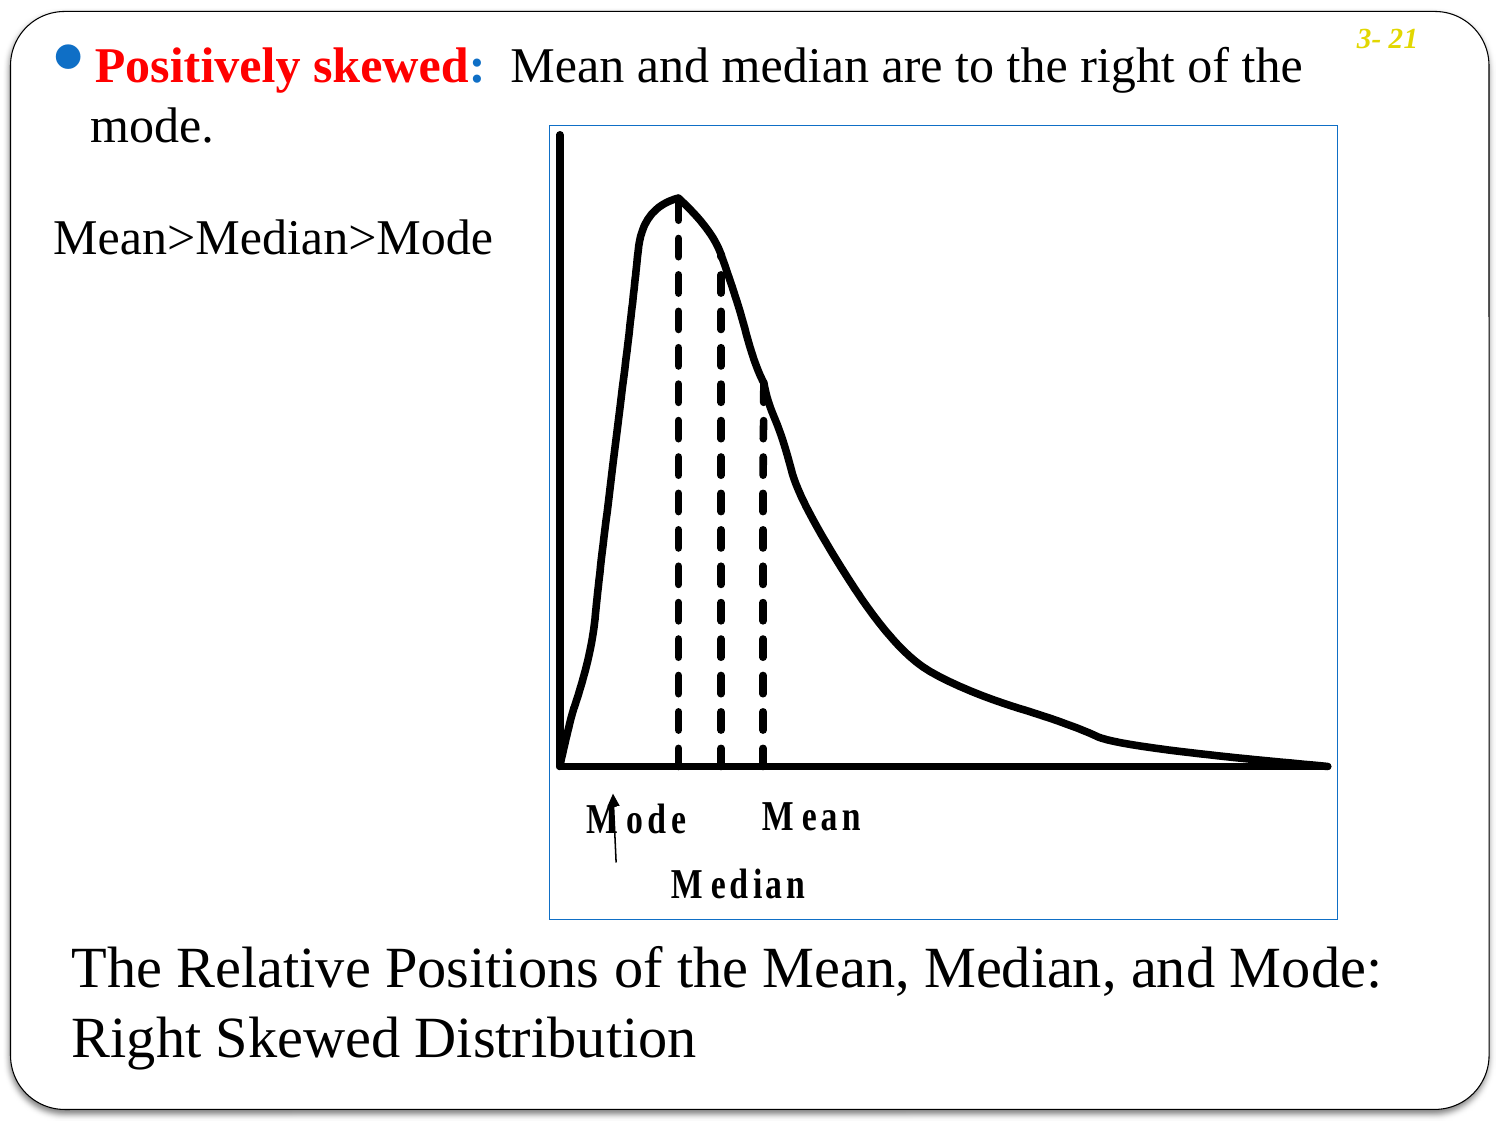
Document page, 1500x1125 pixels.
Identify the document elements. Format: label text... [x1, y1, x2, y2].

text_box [549, 124, 1338, 920]
title The Relative Positions of the Mean, Median, and Mode: Right Skewed Distribution [57, 912, 1455, 1085]
list Positively skewed: Mean and median are to the right of the mode. [37, 24, 1430, 899]
text_box 3- 21 [1334, 12, 1500, 63]
text_box Mean>Median>Mode [38, 197, 509, 273]
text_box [1343, 179, 1500, 608]
